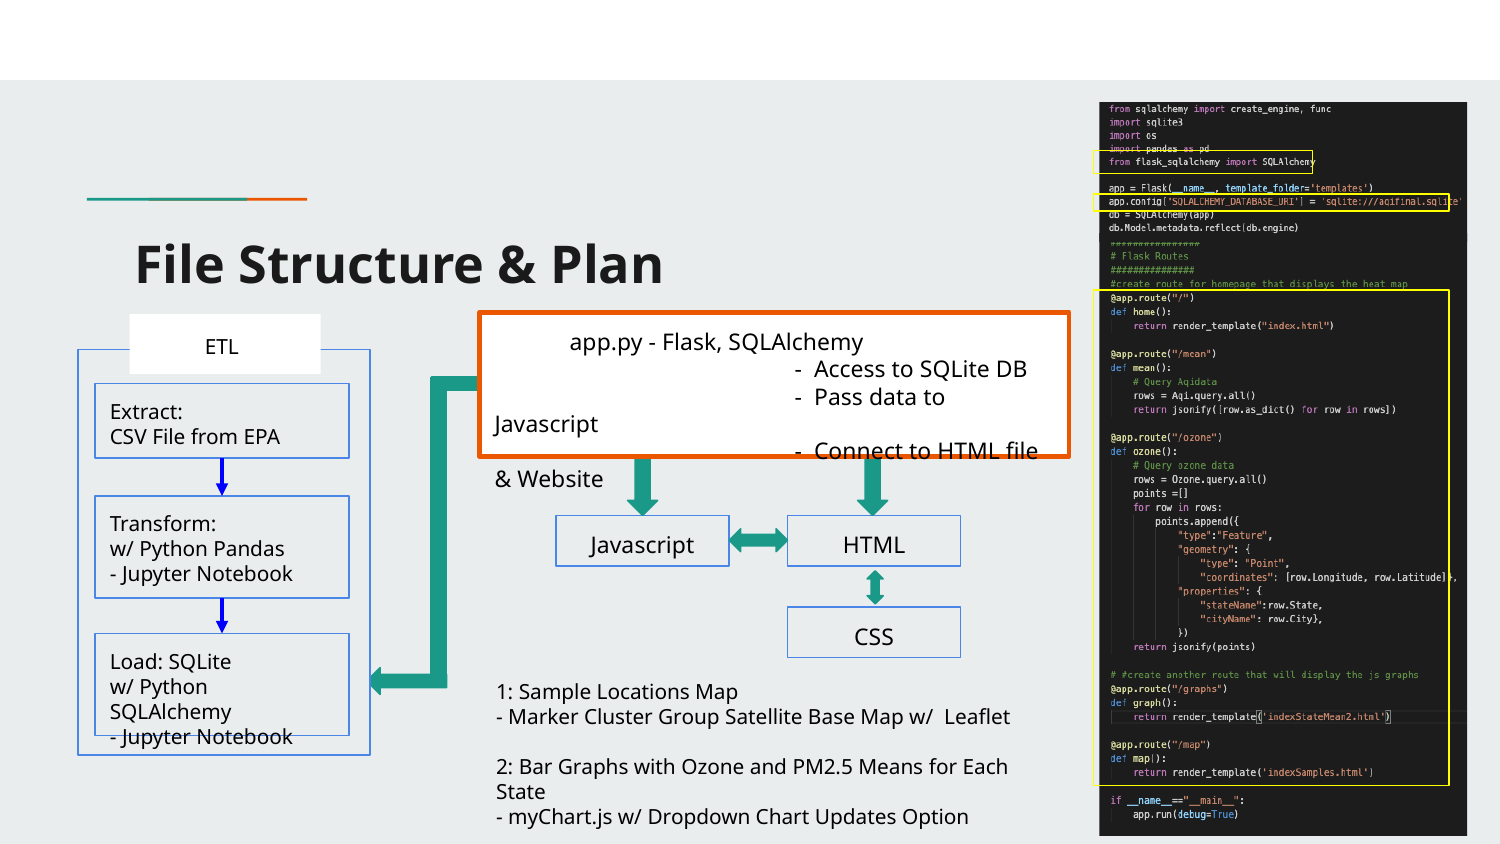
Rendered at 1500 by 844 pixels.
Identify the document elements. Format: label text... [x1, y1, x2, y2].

text_box [857, 457, 888, 516]
text_box [627, 457, 658, 516]
text_box HTML [787, 515, 961, 566]
text_box [729, 528, 788, 552]
text_box app.py - Flask, SQLAlchemy - Access to SQLite DB - Pass data to Javascript - Connect to HTML file & Website [479, 312, 1070, 457]
text_box 1: Sample Locations Map - Marker Cluster Group Satellite Base Map w/ Leaflet 2: Bar Graphs with Ozone and PM2.5 Means for Each State - myChart.js w/ Dropdown Chart Updates Option [480, 663, 1061, 817]
text_box Javascript [556, 515, 730, 566]
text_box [77, 313, 371, 756]
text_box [374, 375, 482, 695]
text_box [1099, 102, 1468, 836]
text_box CSS [787, 607, 961, 658]
text_box [867, 570, 884, 604]
title File Structure & Plan [119, 216, 1093, 320]
